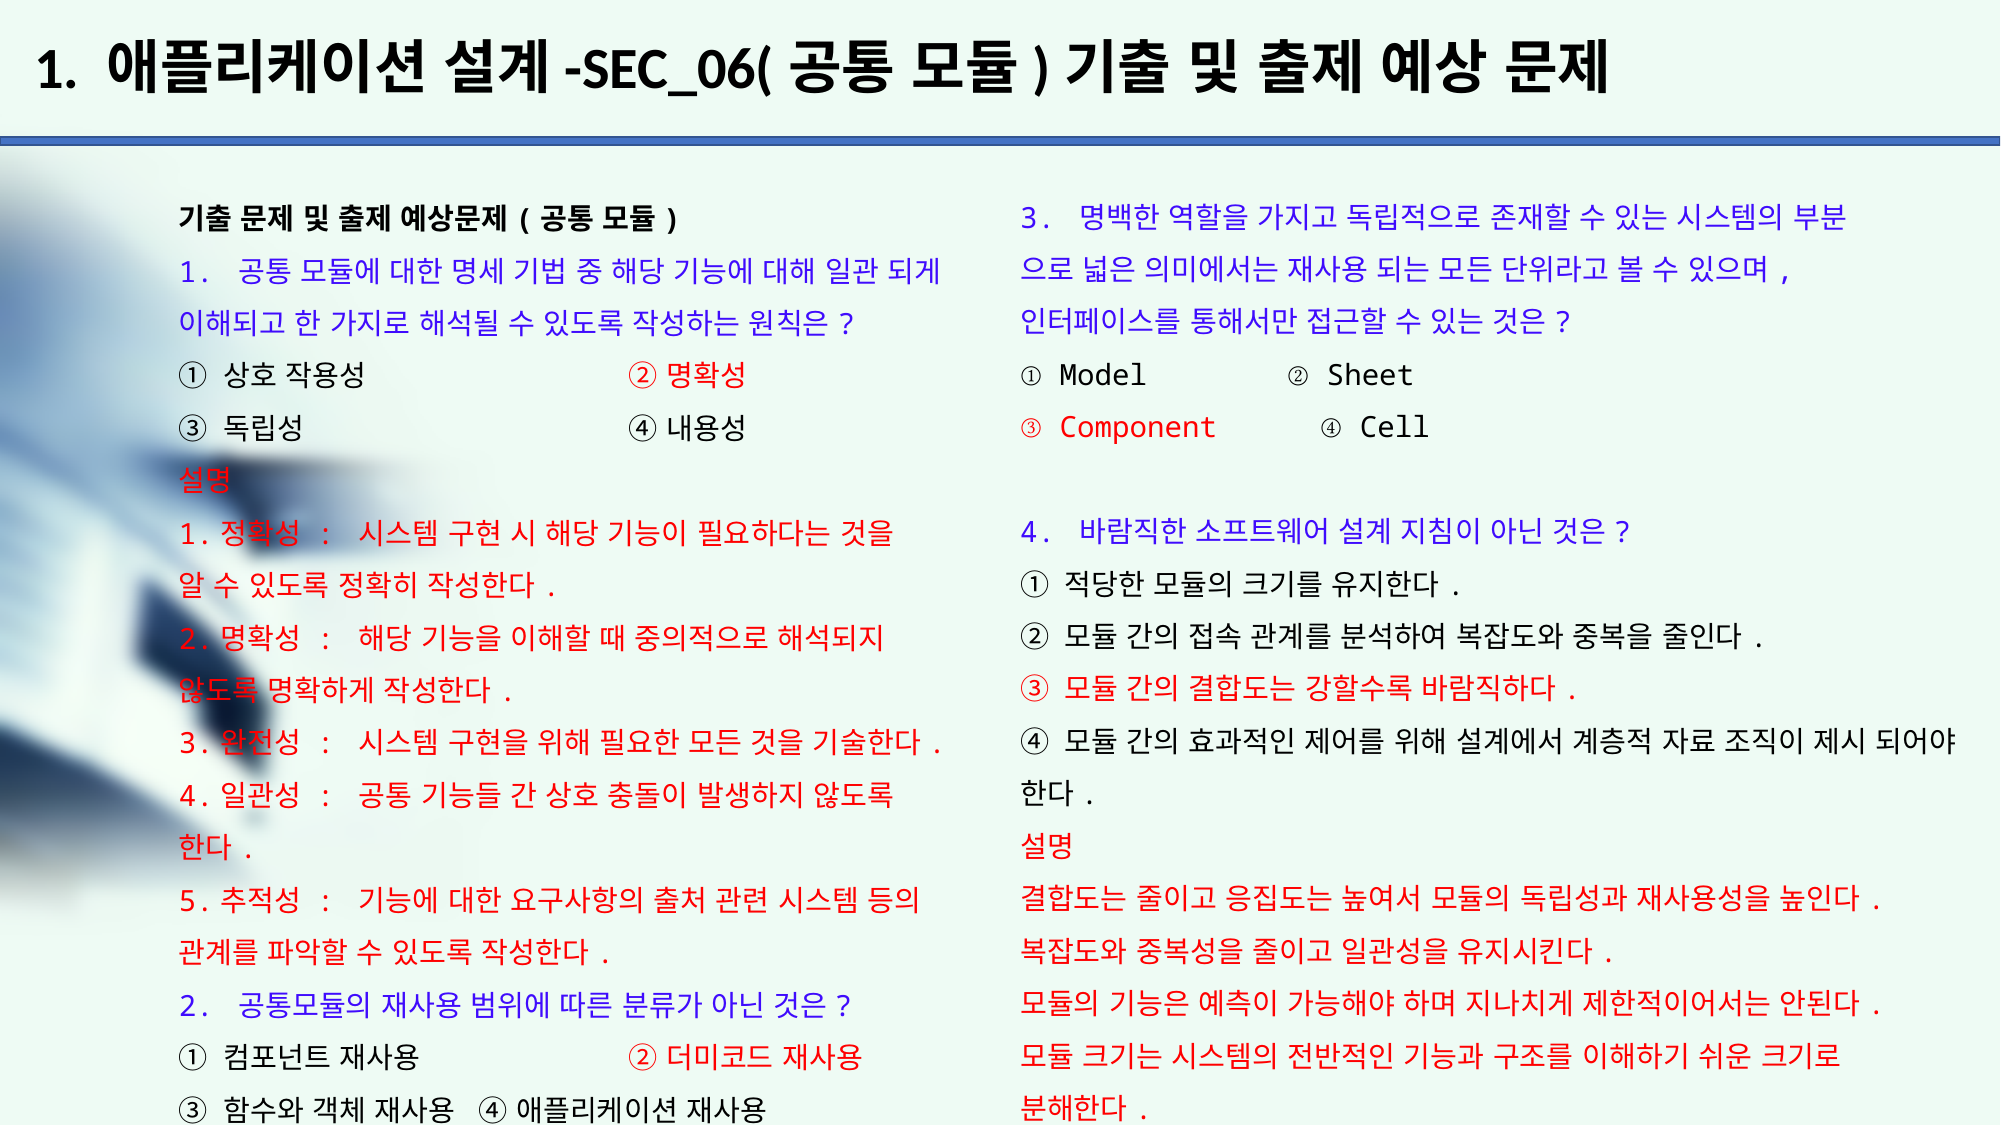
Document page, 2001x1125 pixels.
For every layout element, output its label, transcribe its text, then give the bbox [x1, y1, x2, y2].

text_box 3. 명백한 역할을 가지고 독립적으로 존재할 수 있는 시스템의 부분 으로 넓은 의미에서는 재사용 되는 모든 단위라고 볼 수 있으며, 인터페이스를 통해서만 접근할 수 있는 것은? ① Model ② Sheet ③ Component ④ Cell 4. 바람직한 소프트웨어 설계 지침이 아닌 것은? ① 적당한 모듈의 크기를 유지한다. ② 모듈 간의 접속 관계를 분석하여 복잡도와 중복을 줄인다. ③ 모듈 간의 결합도는 강할수록 바람직하다. ④ 모듈 간의 효과적인 제어를 위해 설계에서 계층적 자료 조직이 제시 되어야 한다. 설명 결합도는 줄이고 응집도는 높여서 모듈의 독립성과 재사용성을 높인다. 복잡도와 중복성을 줄이고 일관성을 유지시킨다. 모듈의 기능은 예측이 가능해야 하며 지나치게 제한적이어서는 안된다. 모듈 크기는 시스템의 전반적인 기능과 구조를 이해하기 쉬운 크기로 분해한다. 효과적인 제어를 위해서 모듈 간의 계층적 관계를 정의하는 자료가 제시되어야 한다. [1005, 174, 2000, 1125]
text_box 기출 문제 및 출제 예상문제(공통 모듈) 1. 공통 모듈에 대한 명세 기법 중 해당 기능에 대해 일관 되게 이해되고 한 가지로 해석될 수 있도록 작성하는 원칙은? ① 상호 작용성 ② 명확성 ③ 독립성 ④ 내용성 설명 1.정확성 : 시스템 구현 시 해당 기능이 필요하다는 것을 알 수 있도록 정확히 작성한다. 2.명확성 : 해당 기능을 이해할 때 중의적으로 해석되지 않도록 명확하게 작성한다. 3.완전성 : 시스템 구현을 위해 필요한 모든 것을 기술한다. 4.일관성 : 공통 기능들 간 상호 충돌이 발생하지 않도록 한다. 5.추적성 : 기능에 대한 요구사항의 출처 관련 시스템 등의 관계를 파악할 수 있도록 작성한다. 2. 공통모듈의 재사용 범위에 따른 분류가 아닌 것은? ① 컴포넌트 재사용 ② 더미코드 재사용 ③ 함수와 객체 재사용 ④ 애플리케이션 재사용 재사용 규모에 따른 분류 1.함수와 객체 : 클래스나 메소드 단위의 소스 코드를 재 사용한다. 2.컴포넌트 : 독립적인 업무 또는 기능을 수행하는 실행 코드 기반으로 작성된 모듈이다. 컴포넌트 자체에 대한 수정 없이 인터페이스를 통해 통신하는 방식으로 재사용 한다. 3.애플리케이션 : 공통된 기능들을 제공하는 애플리케이션 을 공유하는 방식으로 재사용 한다. 더미 코드(DUMMY CODE) : 스켈레톤 프로그래밍은 단순한 고급 프로그램 구조 기반의 컴퓨터 프로그래밍 스타일의 하나로, 이를 더미 코드라고 칭한다. [163, 175, 1000, 1125]
picture [0, 146, 2000, 1125]
picture [0, 0, 2000, 136]
title 1. 애플리케이션 설계-SEC_06(공통 모듈)기출 및 출제 예상 문제 [19, 14, 1993, 126]
